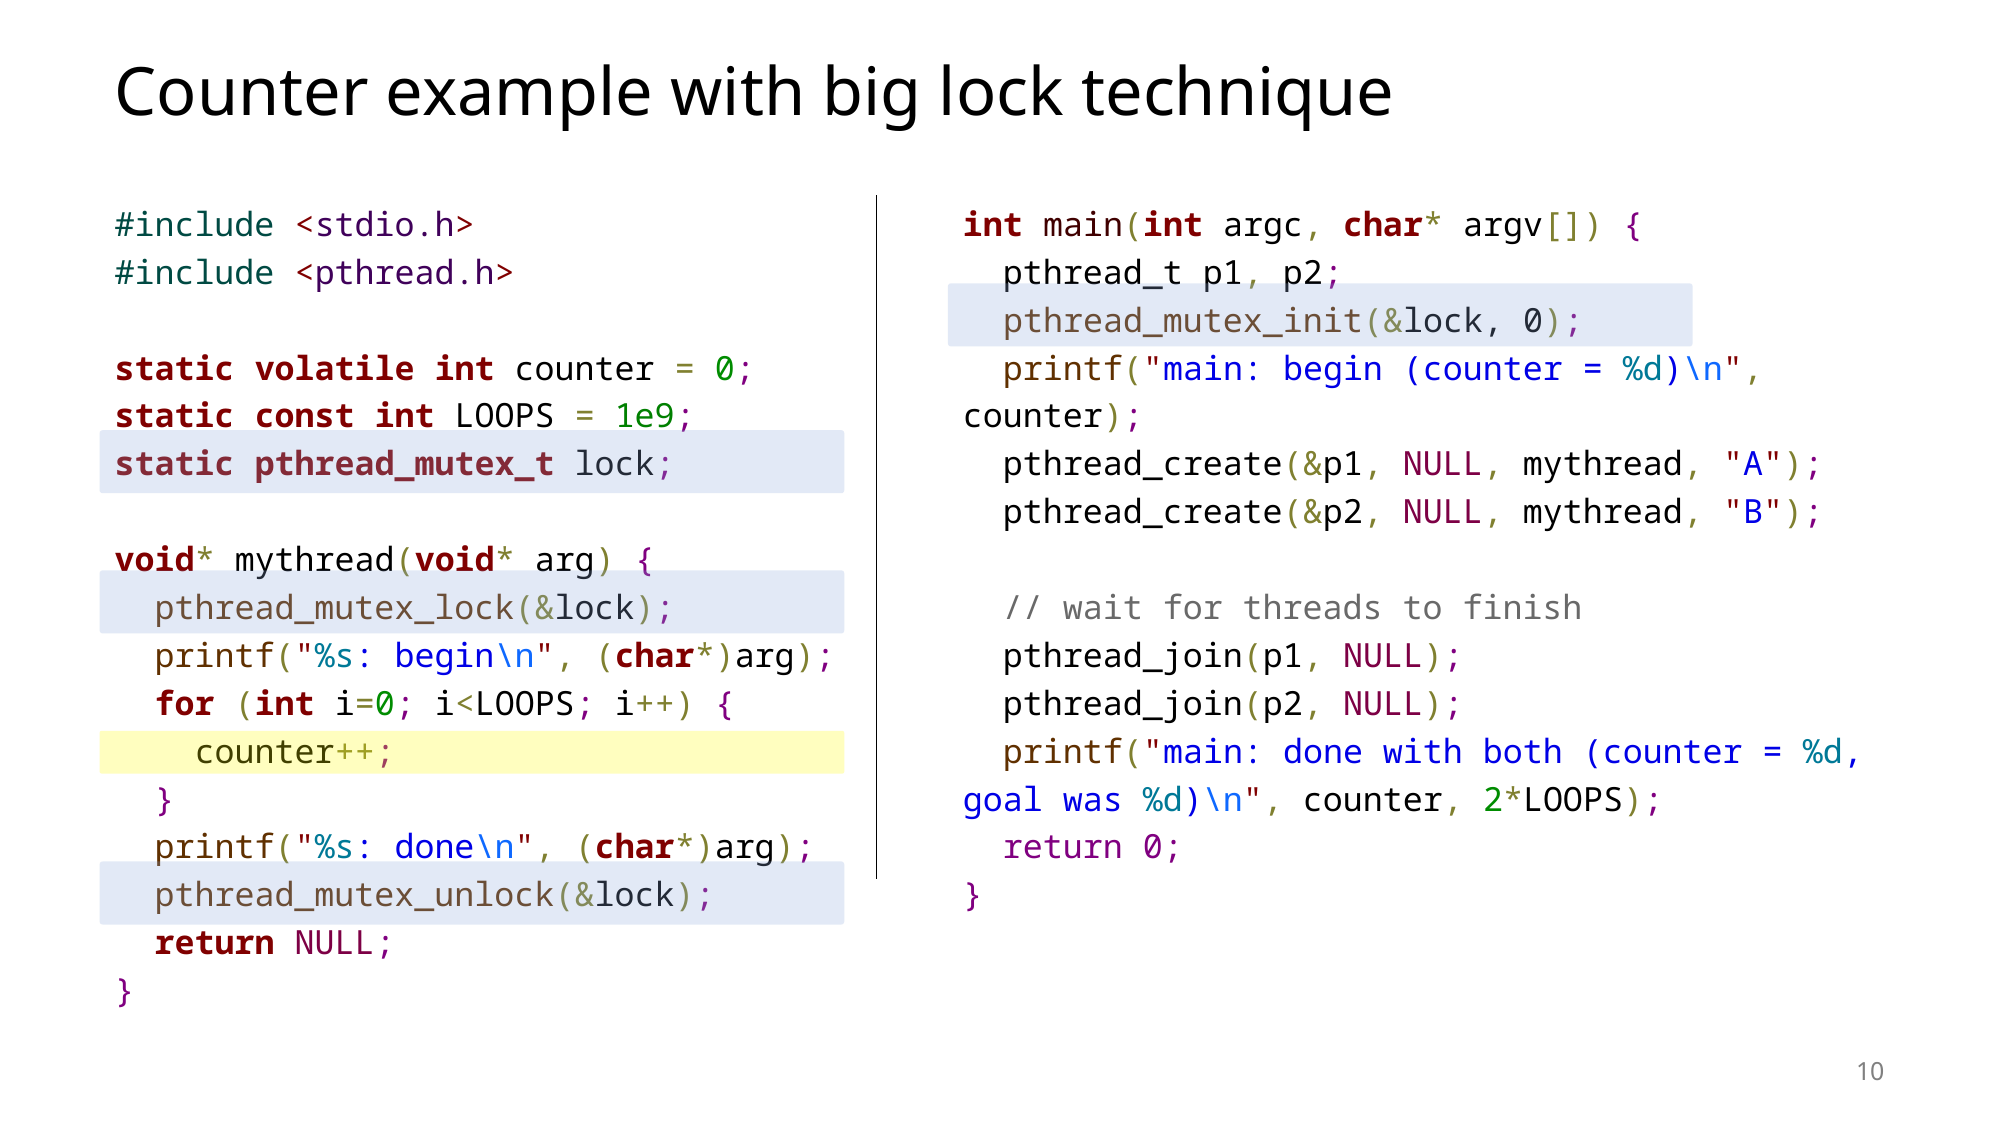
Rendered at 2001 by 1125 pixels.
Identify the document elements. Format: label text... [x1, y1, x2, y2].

text_box [98, 729, 846, 775]
text_box [98, 569, 846, 635]
text_box [98, 429, 846, 495]
text_box [946, 282, 1694, 348]
list int main(int argc, char* argv[]) { pthread_t p1, p2; pthread_mutex_init(&lock, 0); printf("main: begin (counter = %d)\n", counter); pthread_create(&p1, NULL, mythread, "A"); pthread_create(&p2, NULL, mythread, "B"); // wait for threads to finish pthread_join(p1, NULL); pthread_join(p2, NULL); printf("main: done with both (counter = %d, goal was %d)\n", counter, 2*LOOPS); return 0; } [948, 187, 1901, 1013]
title Counter example with big lock technique [99, 37, 1900, 150]
slide_number 10 [1749, 1042, 1900, 1103]
text_box [98, 860, 846, 926]
list #include <stdio.h> #include <pthread.h> static volatile int counter = 0; static const int LOOPS = 1e9; static pthread_mutex_t lock; void* mythread(void* arg) { pthread_mutex_lock(&lock); printf("%s: begin\n", (char*)arg); for (int i=0; i<LOOPS; i++) { counter++; } printf("%s: done\n", (char*)arg); pthread_mutex_unlock(&lock); return NULL; } [99, 187, 948, 1013]
